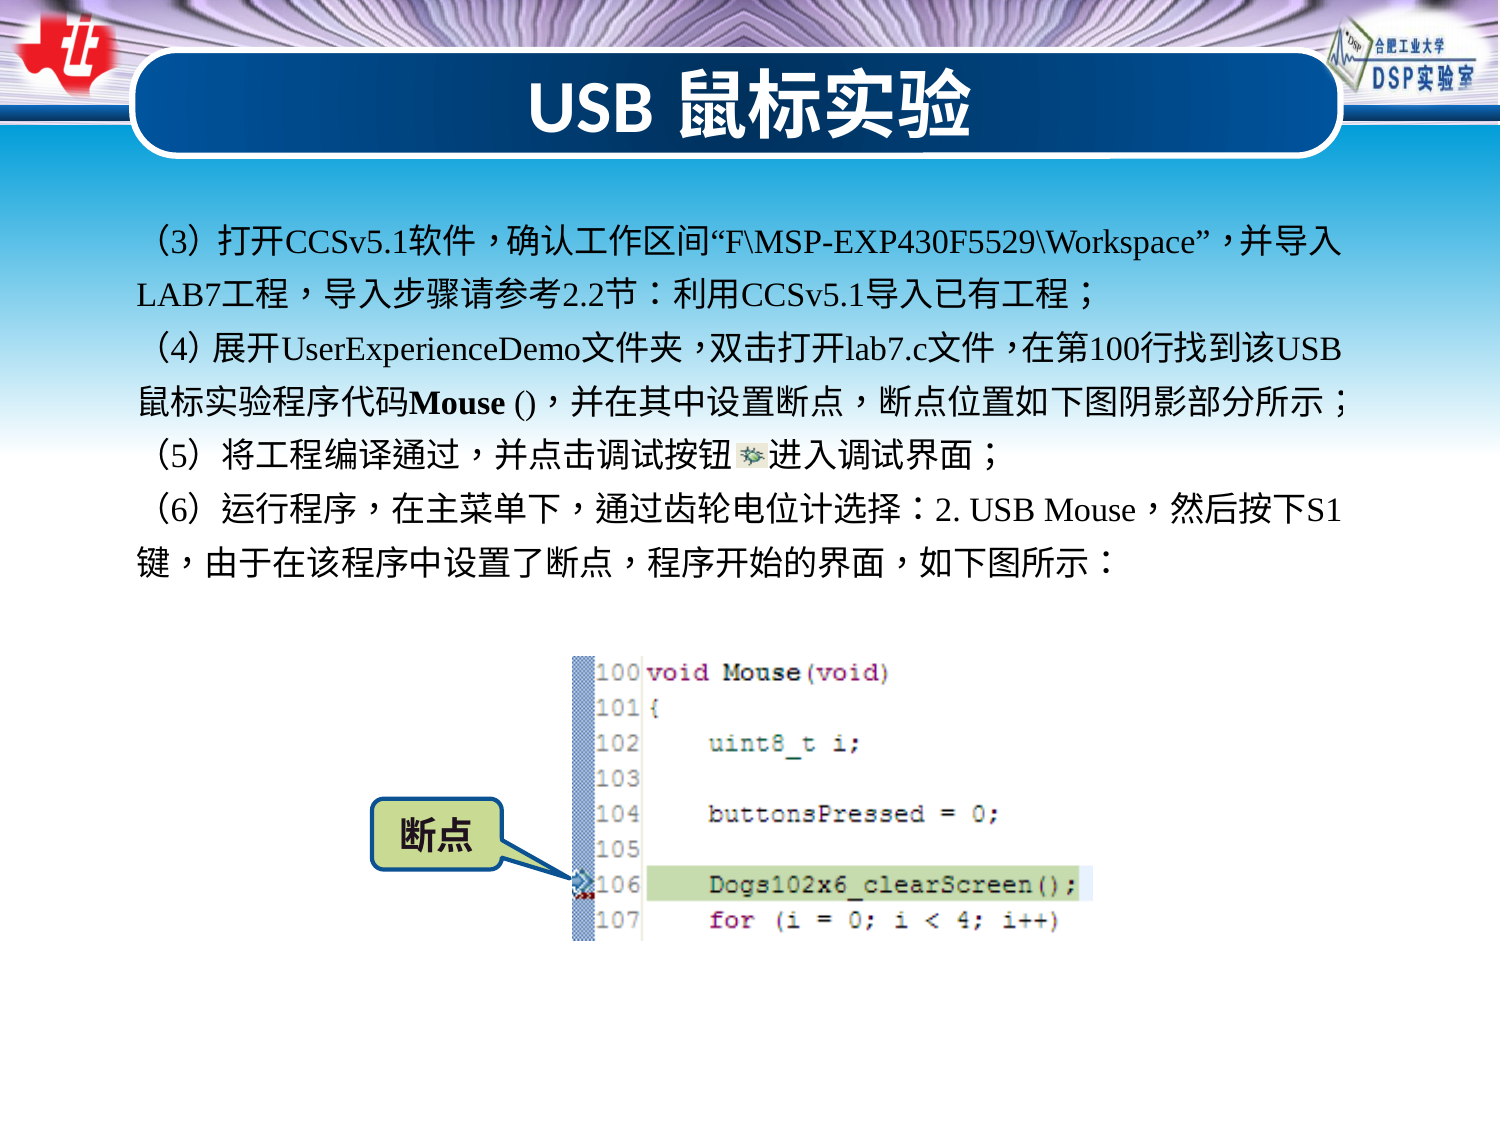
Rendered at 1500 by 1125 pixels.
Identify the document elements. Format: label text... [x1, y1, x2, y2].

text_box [136, 209, 1343, 587]
picture [0, 0, 1500, 114]
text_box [371, 656, 1093, 941]
text_box USB鼠标实验 [74, 45, 1425, 161]
